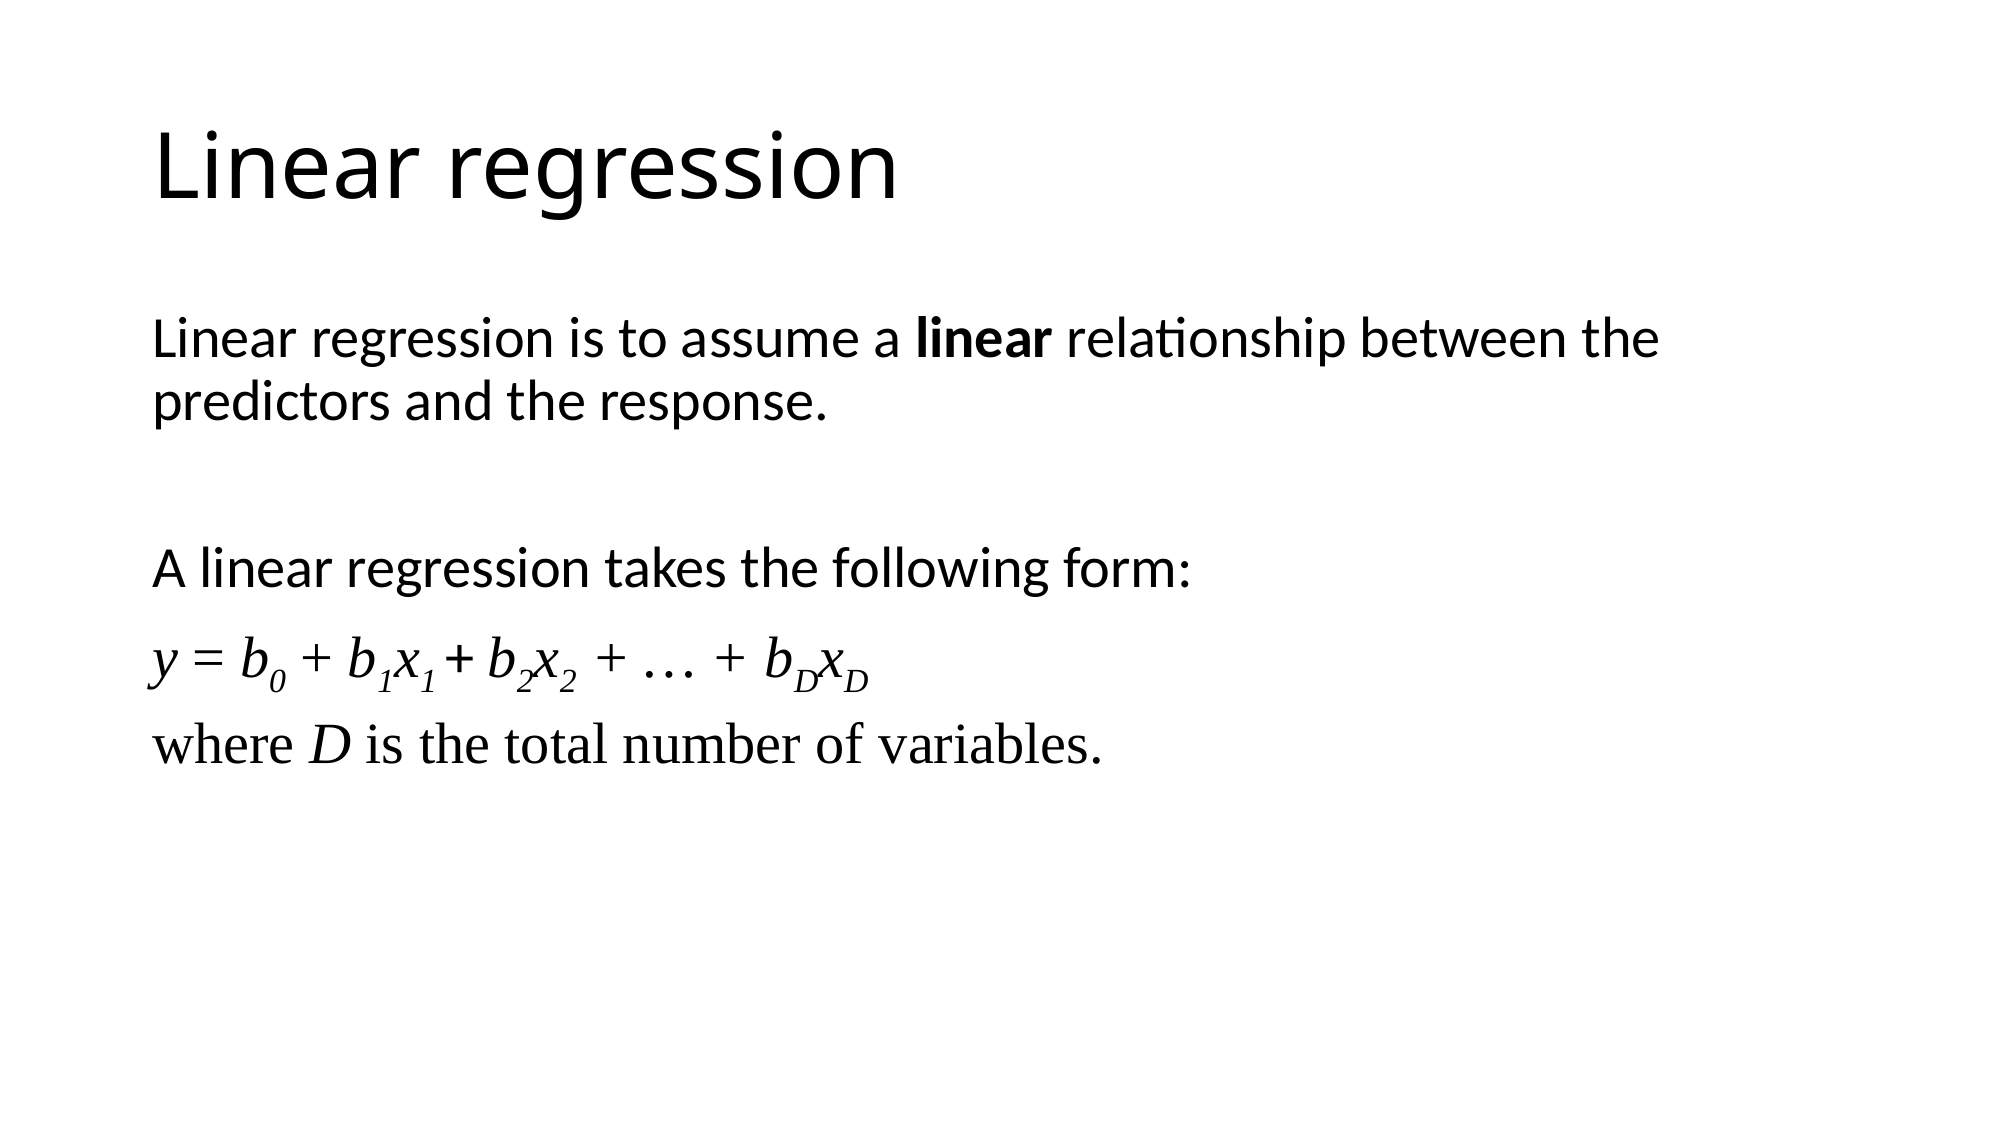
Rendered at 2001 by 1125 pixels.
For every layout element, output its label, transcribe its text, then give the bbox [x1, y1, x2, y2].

title Linear regression [137, 59, 1863, 278]
list Linear regression is to assume a linear relationship between the predictors and the response. A linear regression takes the following form: y = b0 + b1x1 + b2x2 + … + bDxD where D is the total number of variables. [137, 299, 1863, 1014]
